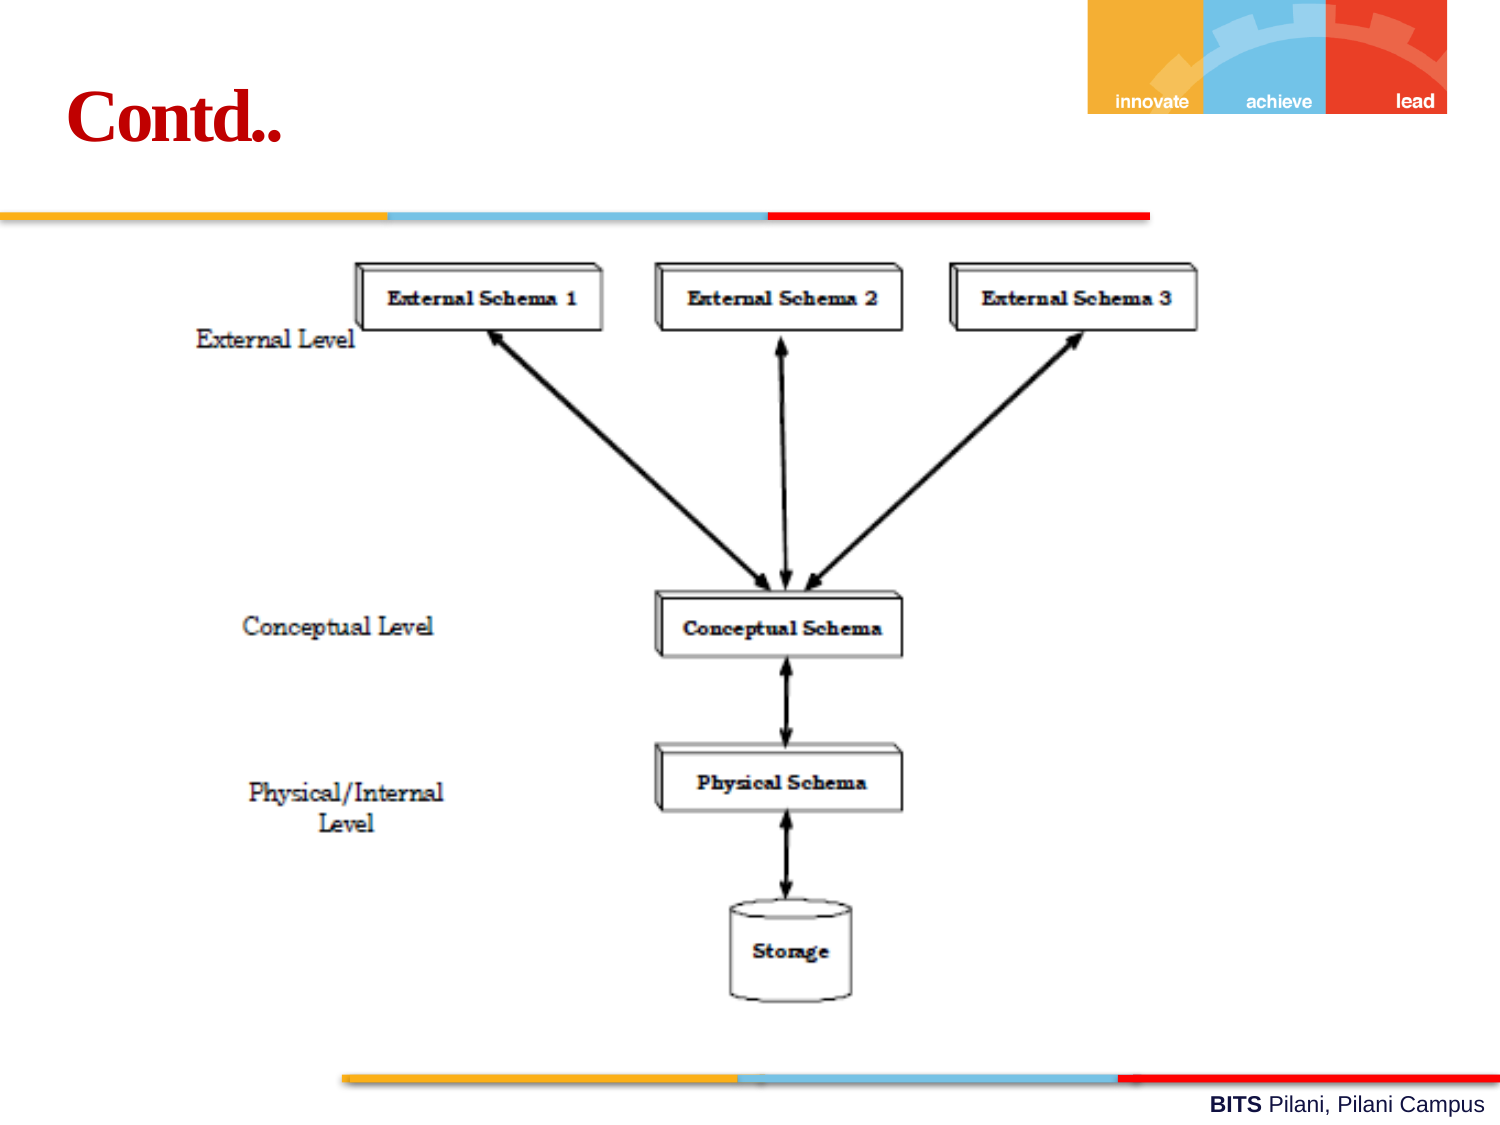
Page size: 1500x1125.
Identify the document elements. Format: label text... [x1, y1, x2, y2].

picture [1087, 0, 1448, 114]
list Contd.. [50, 24, 1088, 213]
picture [162, 237, 1313, 1026]
